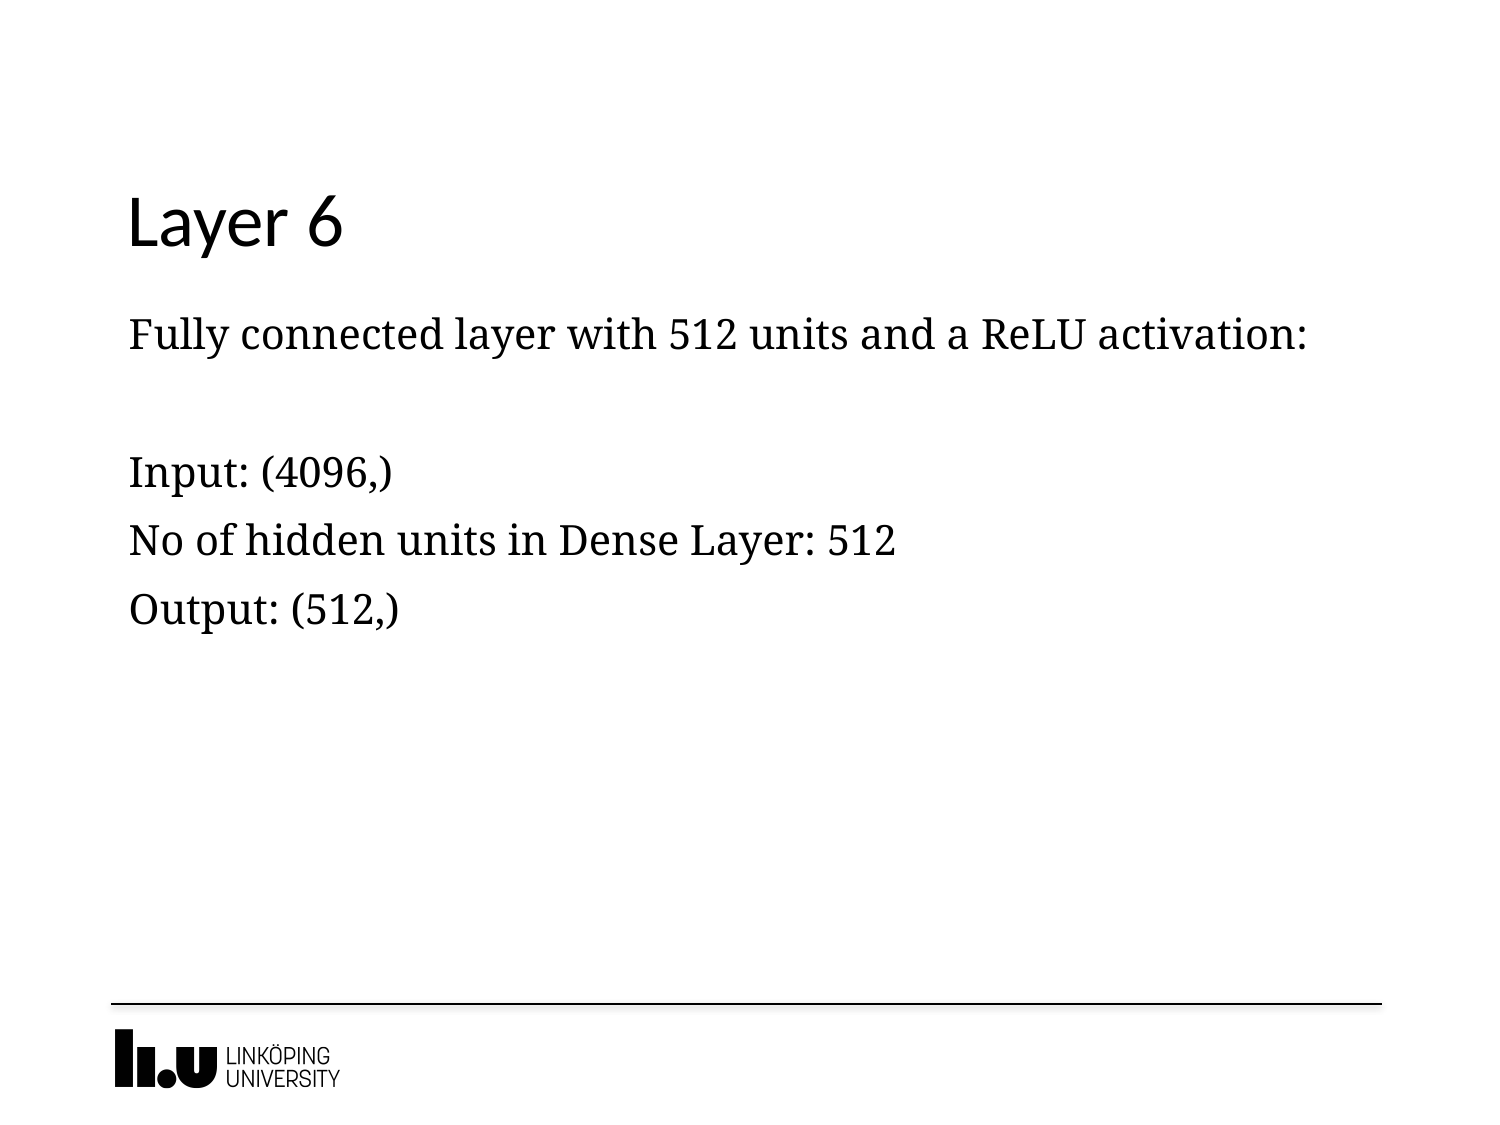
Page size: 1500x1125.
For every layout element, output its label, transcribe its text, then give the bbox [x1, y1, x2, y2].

title Layer 6 [112, 163, 1382, 301]
list Fully connected layer with 512 units and a ReLU activation: Input: (4096,) No of hidden units in Dense Layer: 512 Output: (512,) [113, 300, 1384, 968]
picture [112, 1026, 344, 1091]
